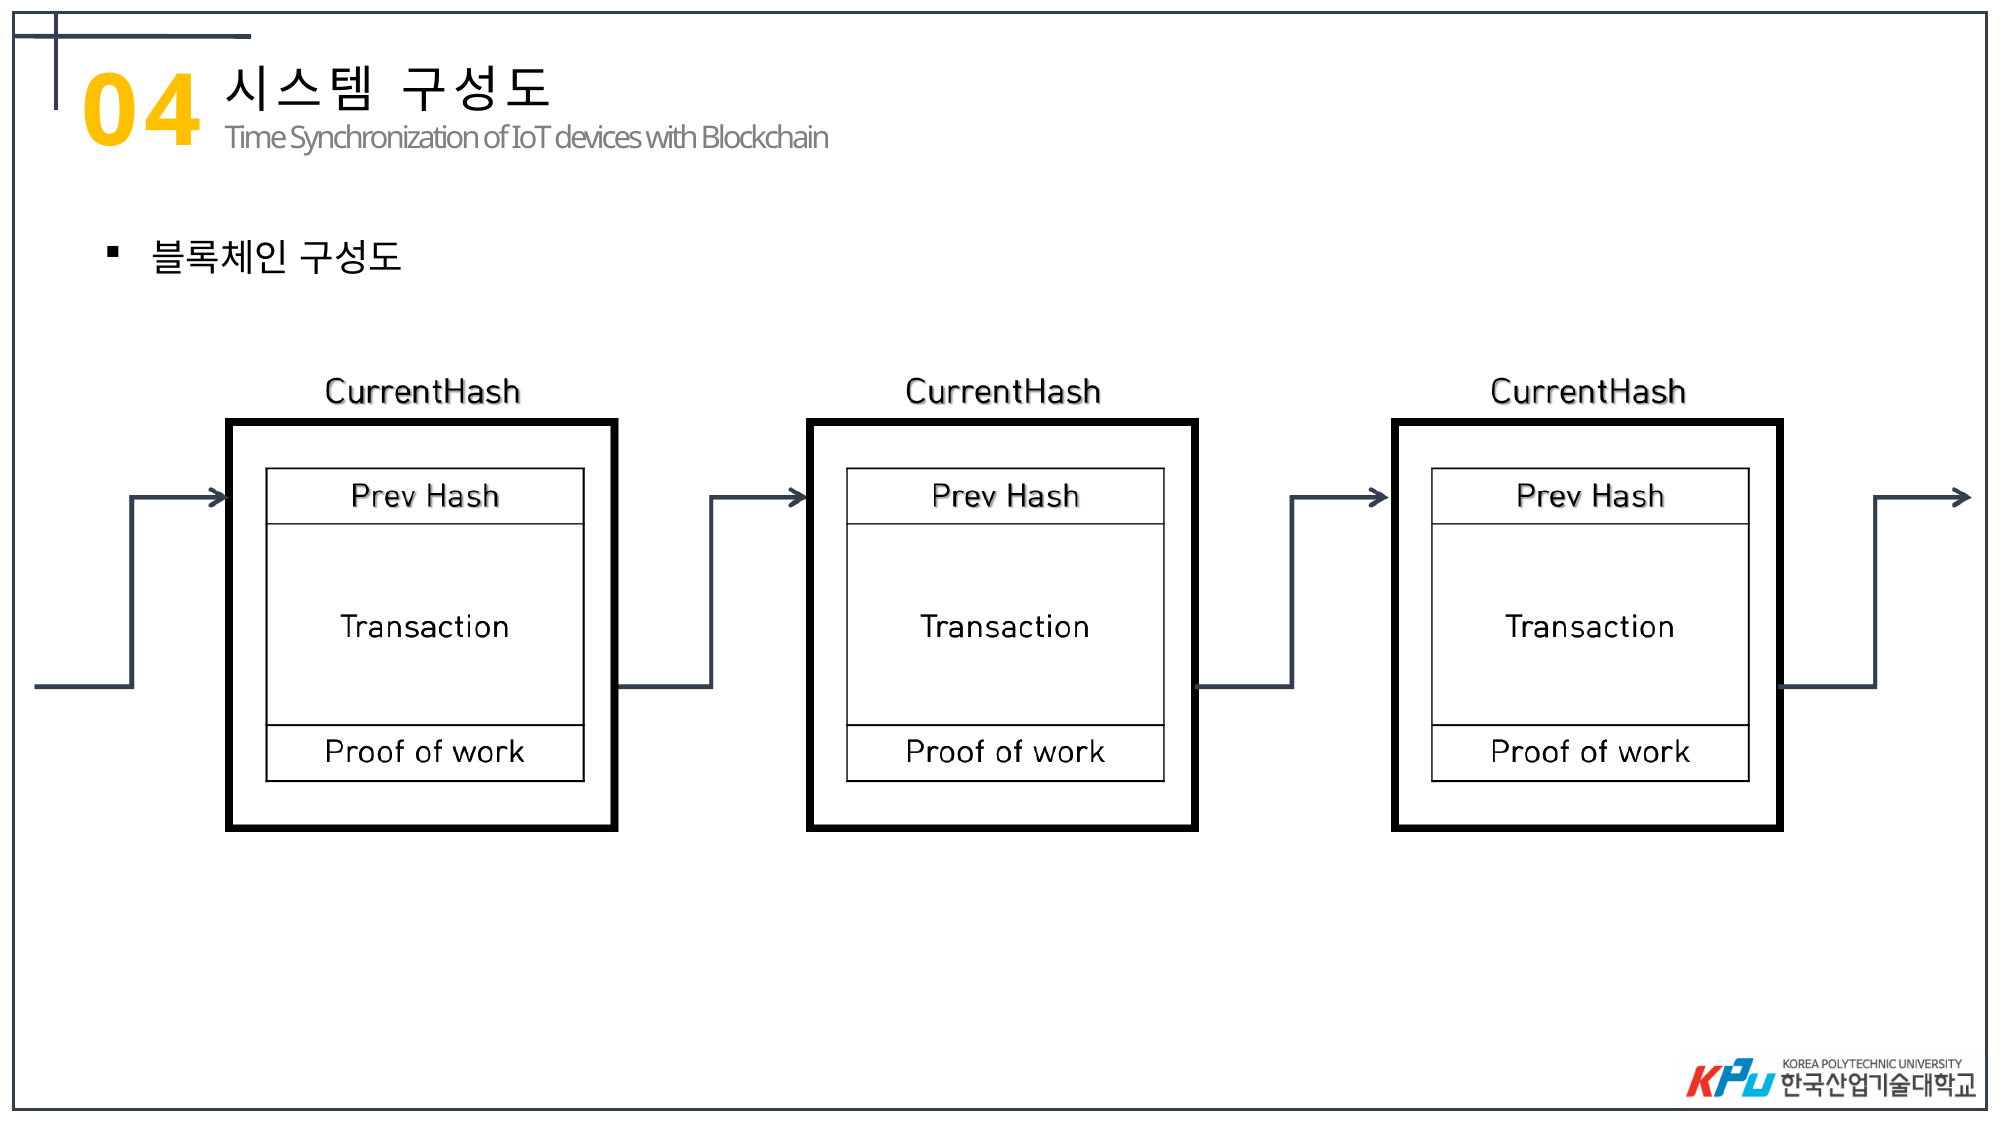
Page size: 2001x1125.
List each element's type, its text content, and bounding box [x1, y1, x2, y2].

picture [1678, 1048, 1986, 1109]
picture [34, 357, 1992, 832]
text_box 시스템 구성도 Time Synchronization of IoT devices with Blockchain [209, 50, 846, 163]
text_box 블록체인 구성도 [89, 204, 766, 287]
text_box [13, 11, 1987, 1111]
